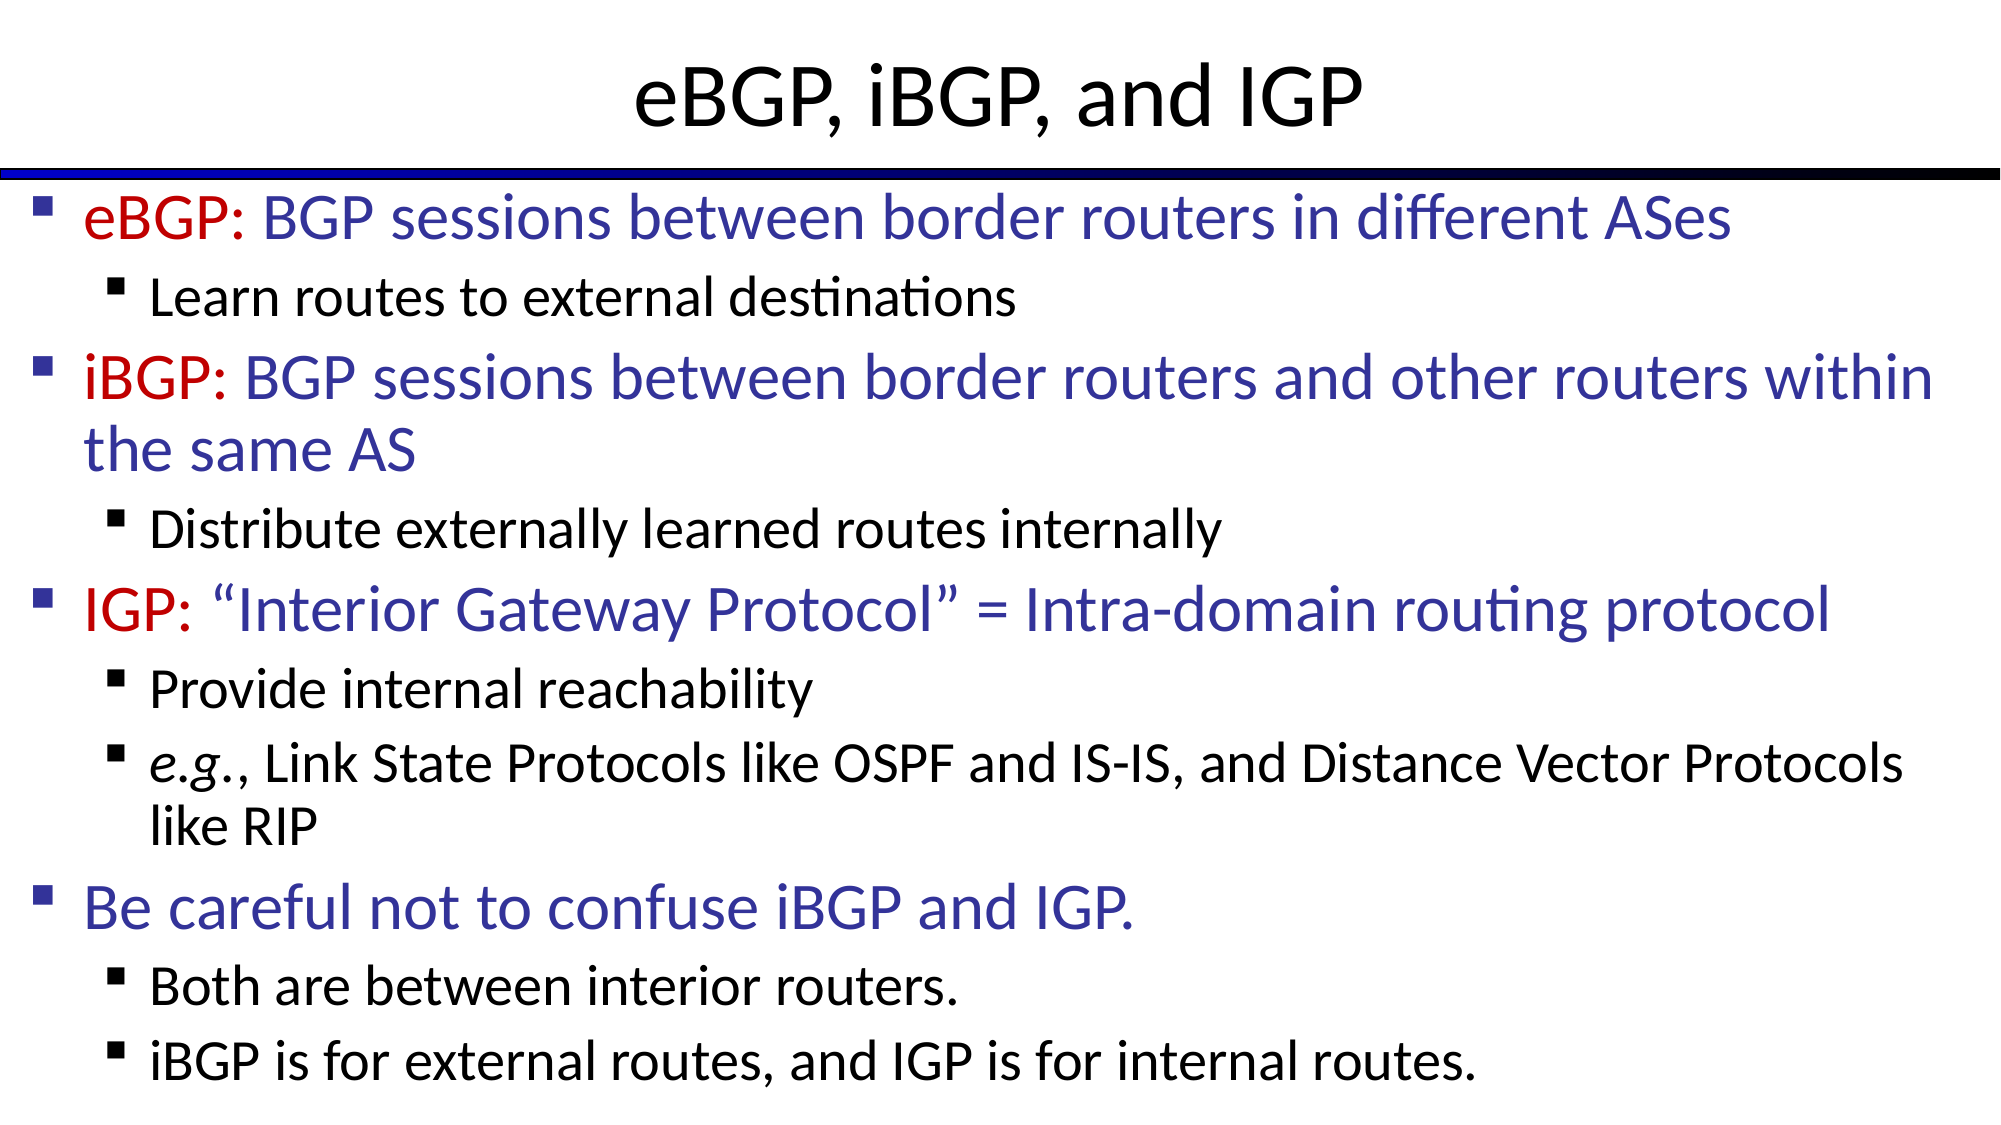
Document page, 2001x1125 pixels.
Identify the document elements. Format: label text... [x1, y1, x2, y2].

title eBGP, iBGP, and IGP [0, 0, 2000, 184]
list eBGP: BGP sessions between border routers in different ASes Learn routes to external destinations iBGP: BGP sessions between border routers and other routers within the same AS Distribute externally learned routes internally IGP: “Interior Gateway Protocol” = Intra-domain routing protocol Provide internal reachability e.g., Link State Protocols like OSPF and IS-IS, and Distance Vector Protocols like RIP Be careful not to confuse iBGP and IGP. Both are between interior routers. iBGP is for external routes, and IGP is for internal routes. [12, 174, 1988, 1113]
